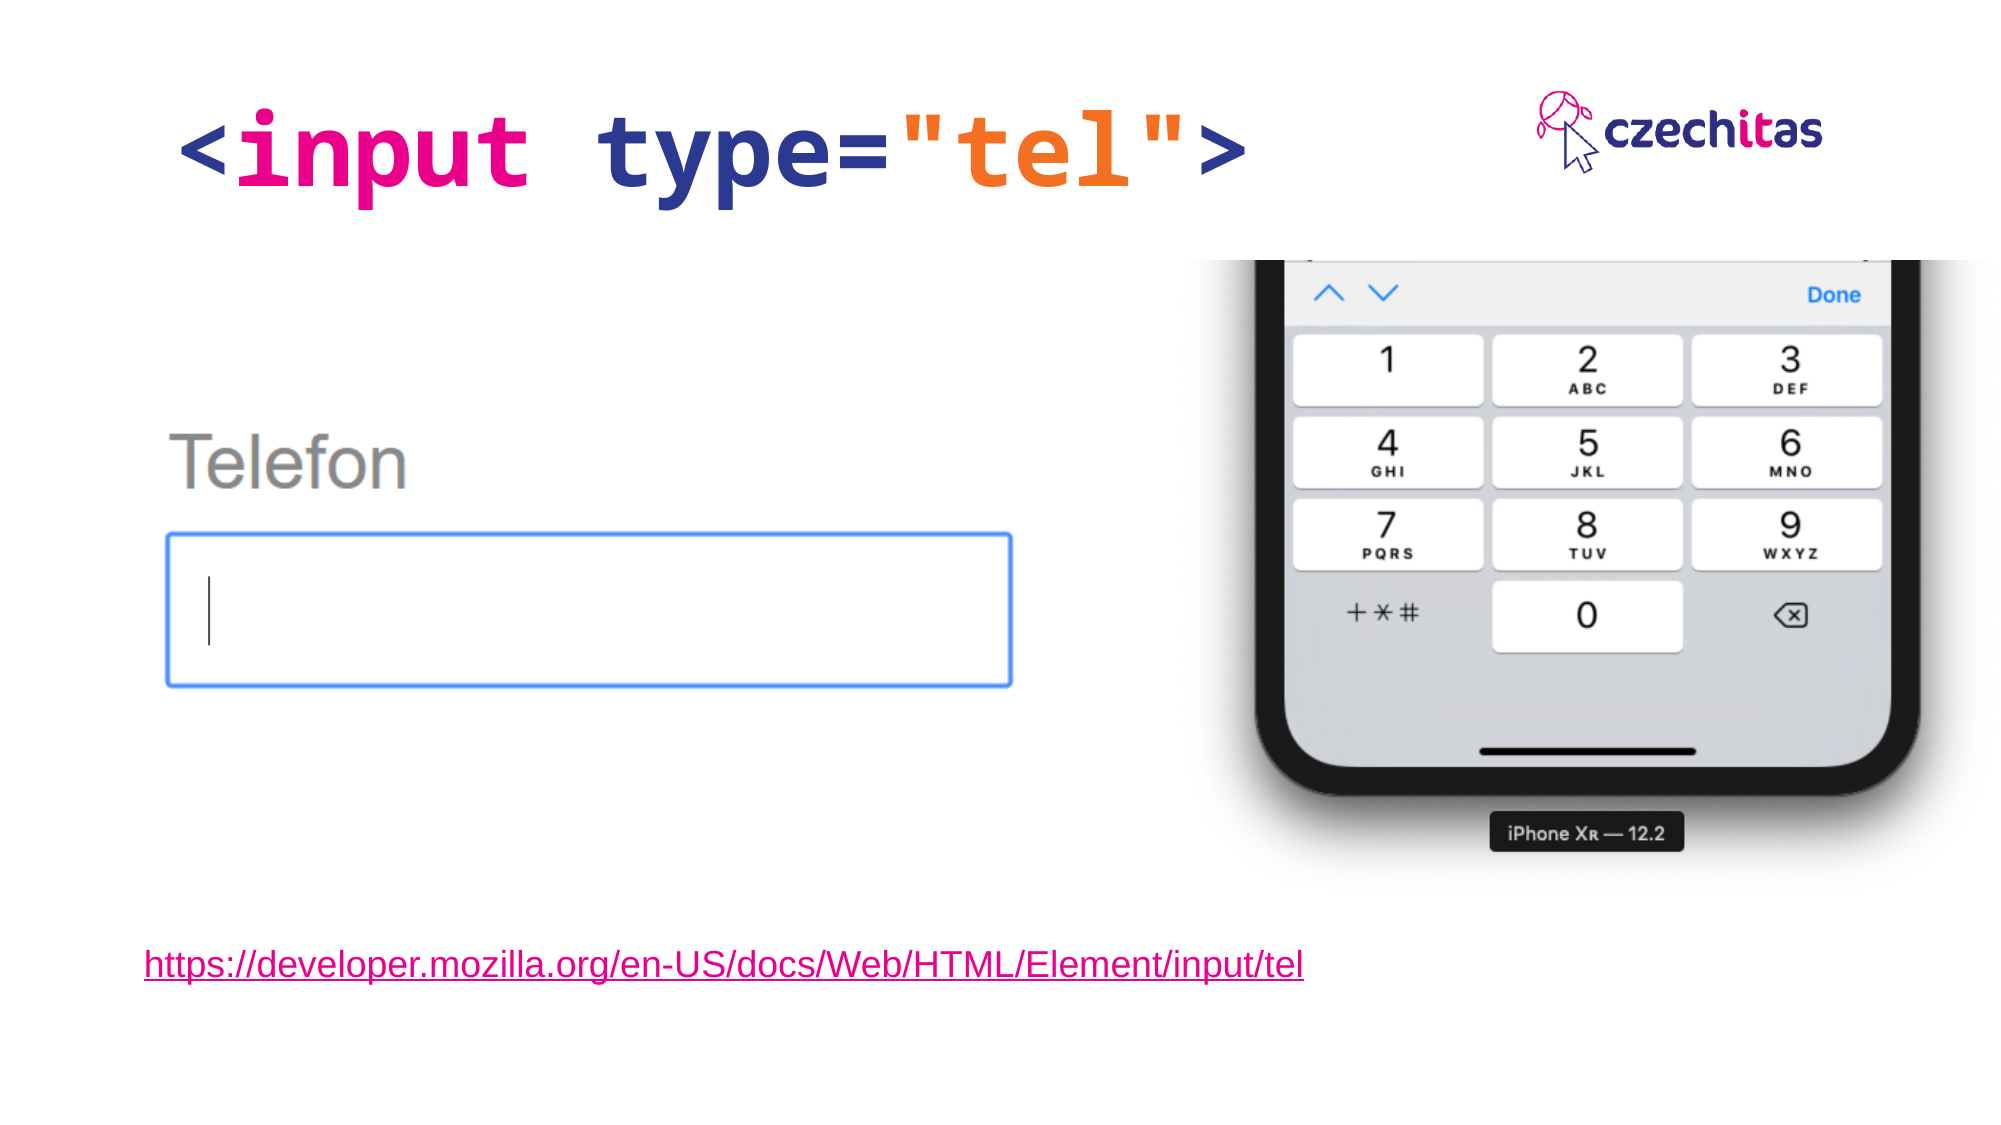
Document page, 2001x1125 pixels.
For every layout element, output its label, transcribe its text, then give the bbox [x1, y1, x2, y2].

list <input type="tel"> [158, 53, 1516, 231]
text_box https://developer.mozilla.org/en-US/docs/Web/HTML/Element/input/tel [128, 924, 1929, 1020]
picture [0, 0, 2001, 1125]
